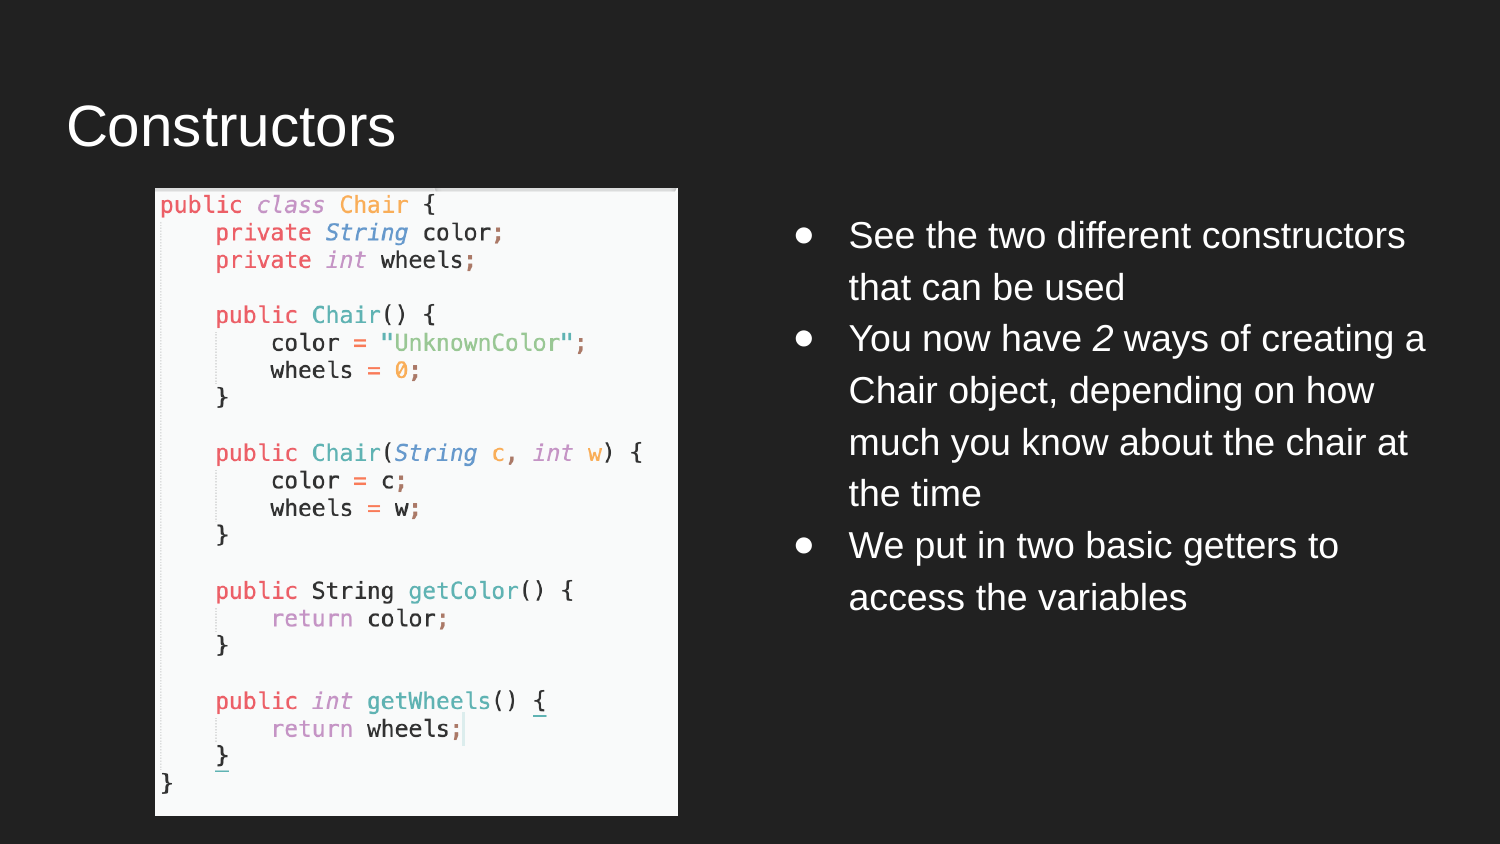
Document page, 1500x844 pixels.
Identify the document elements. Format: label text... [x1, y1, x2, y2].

title Constructors [51, 72, 1449, 167]
picture [155, 188, 678, 816]
list See the two different constructors that can be used You now have 2 ways of creating a Chair object, depending on how much you know about the chair at the time We put in two basic getters to access the variables [758, 189, 1449, 750]
